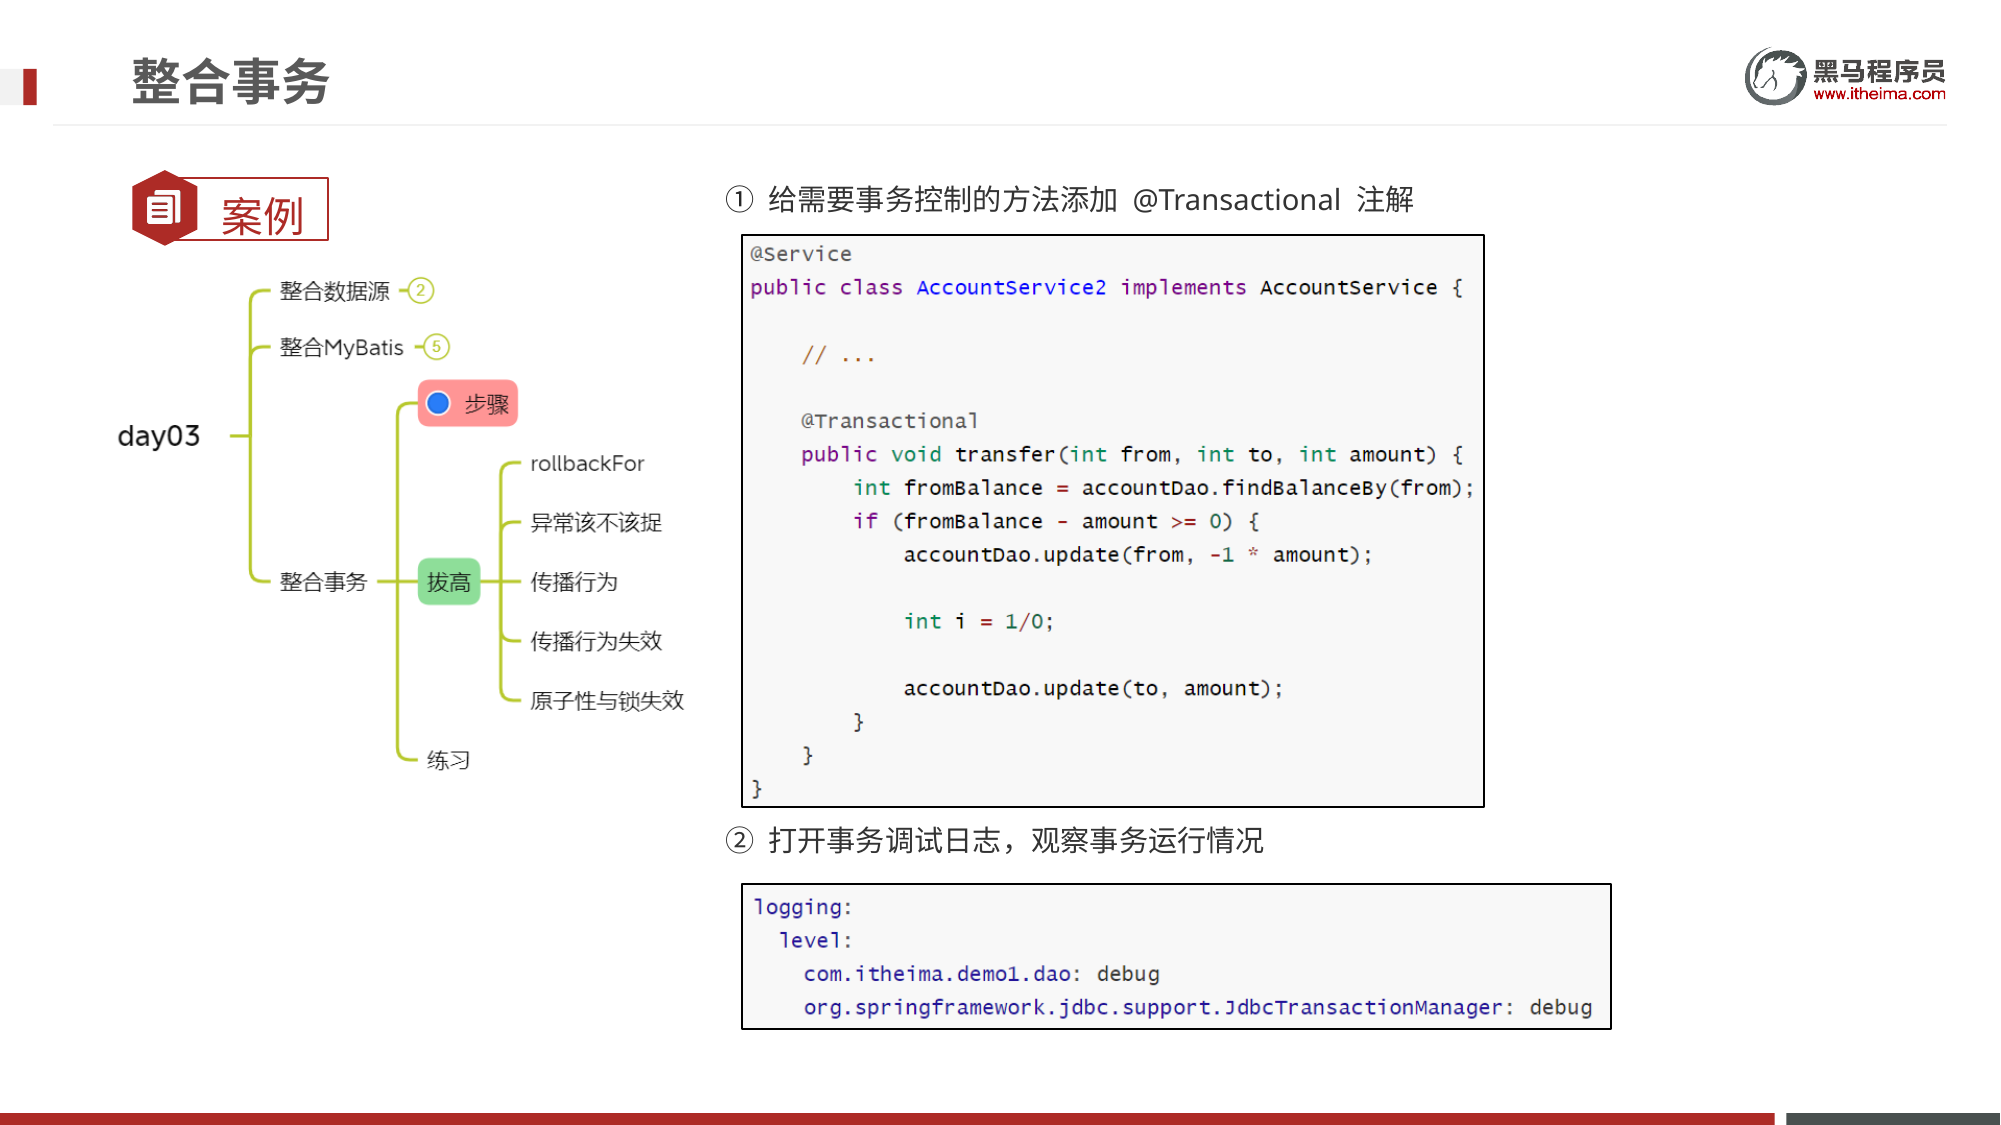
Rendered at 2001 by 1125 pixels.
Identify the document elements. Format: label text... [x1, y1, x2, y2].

picture [742, 885, 1611, 1029]
picture [1744, 46, 1946, 106]
picture [742, 235, 1484, 806]
list ① 给需要事务控制的方法添加 @Transactional 注解 ② 打开事务调试日志，观察事务运行情况 [710, 156, 1872, 1101]
picture [105, 254, 704, 787]
picture [147, 190, 181, 224]
title 整合事务 [116, 38, 1556, 124]
